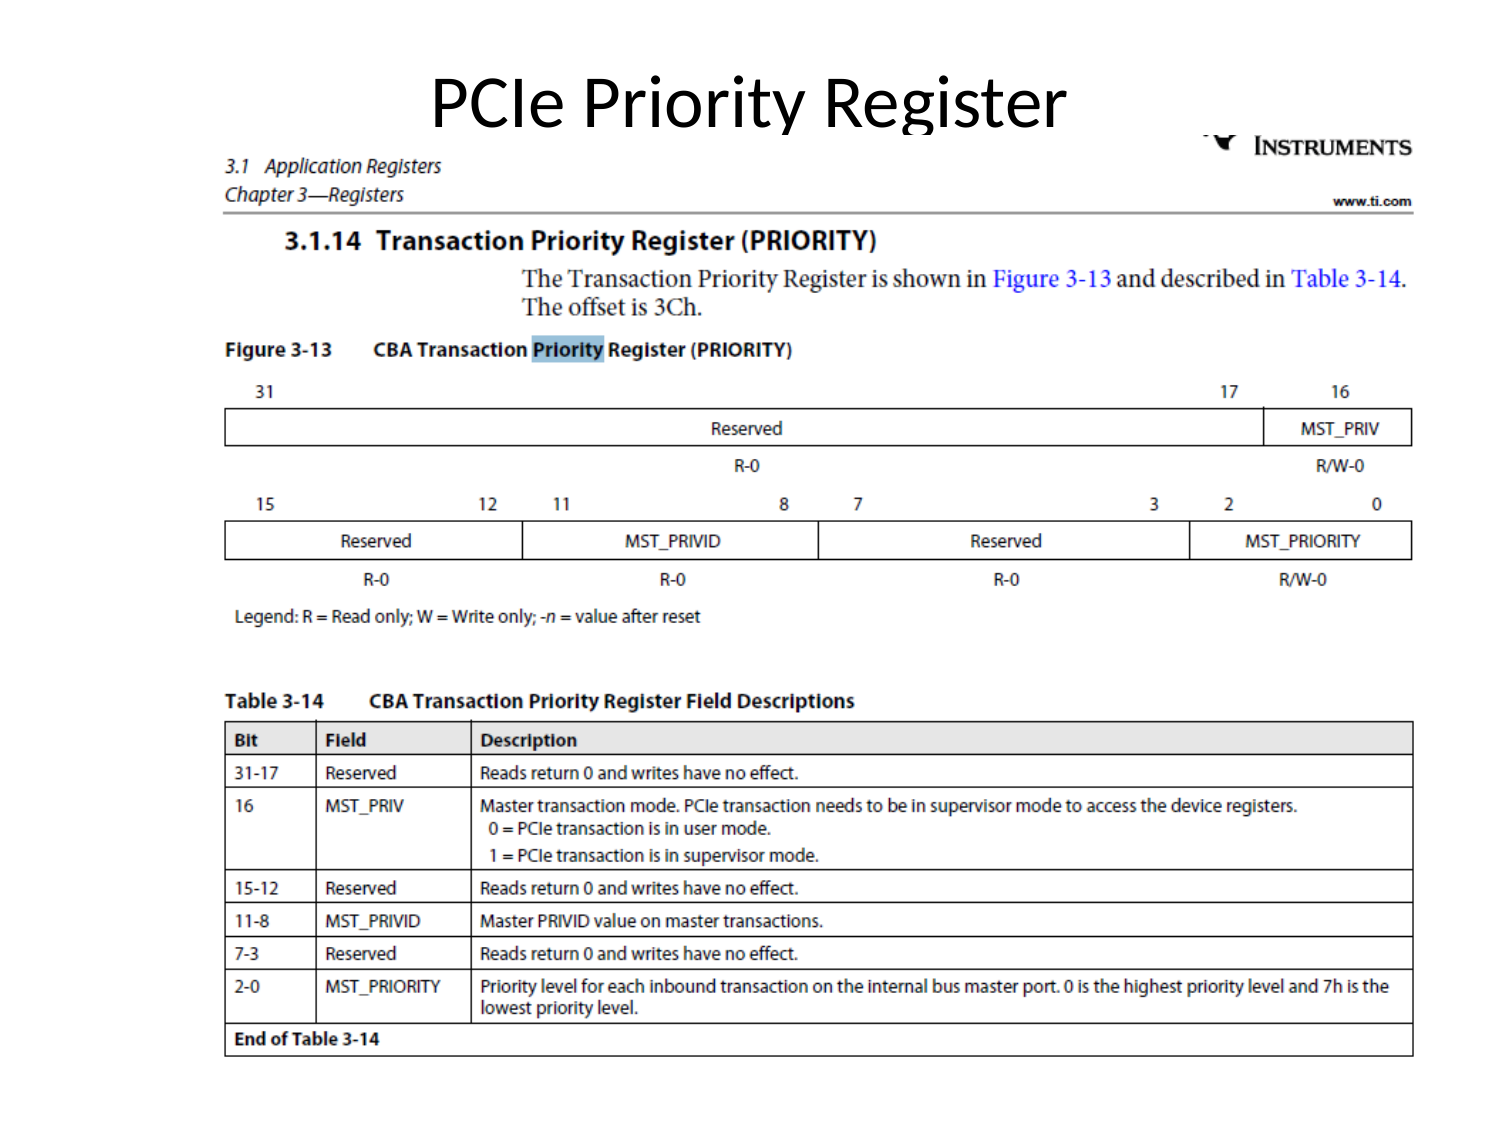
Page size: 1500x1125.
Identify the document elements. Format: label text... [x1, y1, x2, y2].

picture [162, 135, 1468, 1084]
title PCIe Priority Register [75, 45, 1425, 150]
